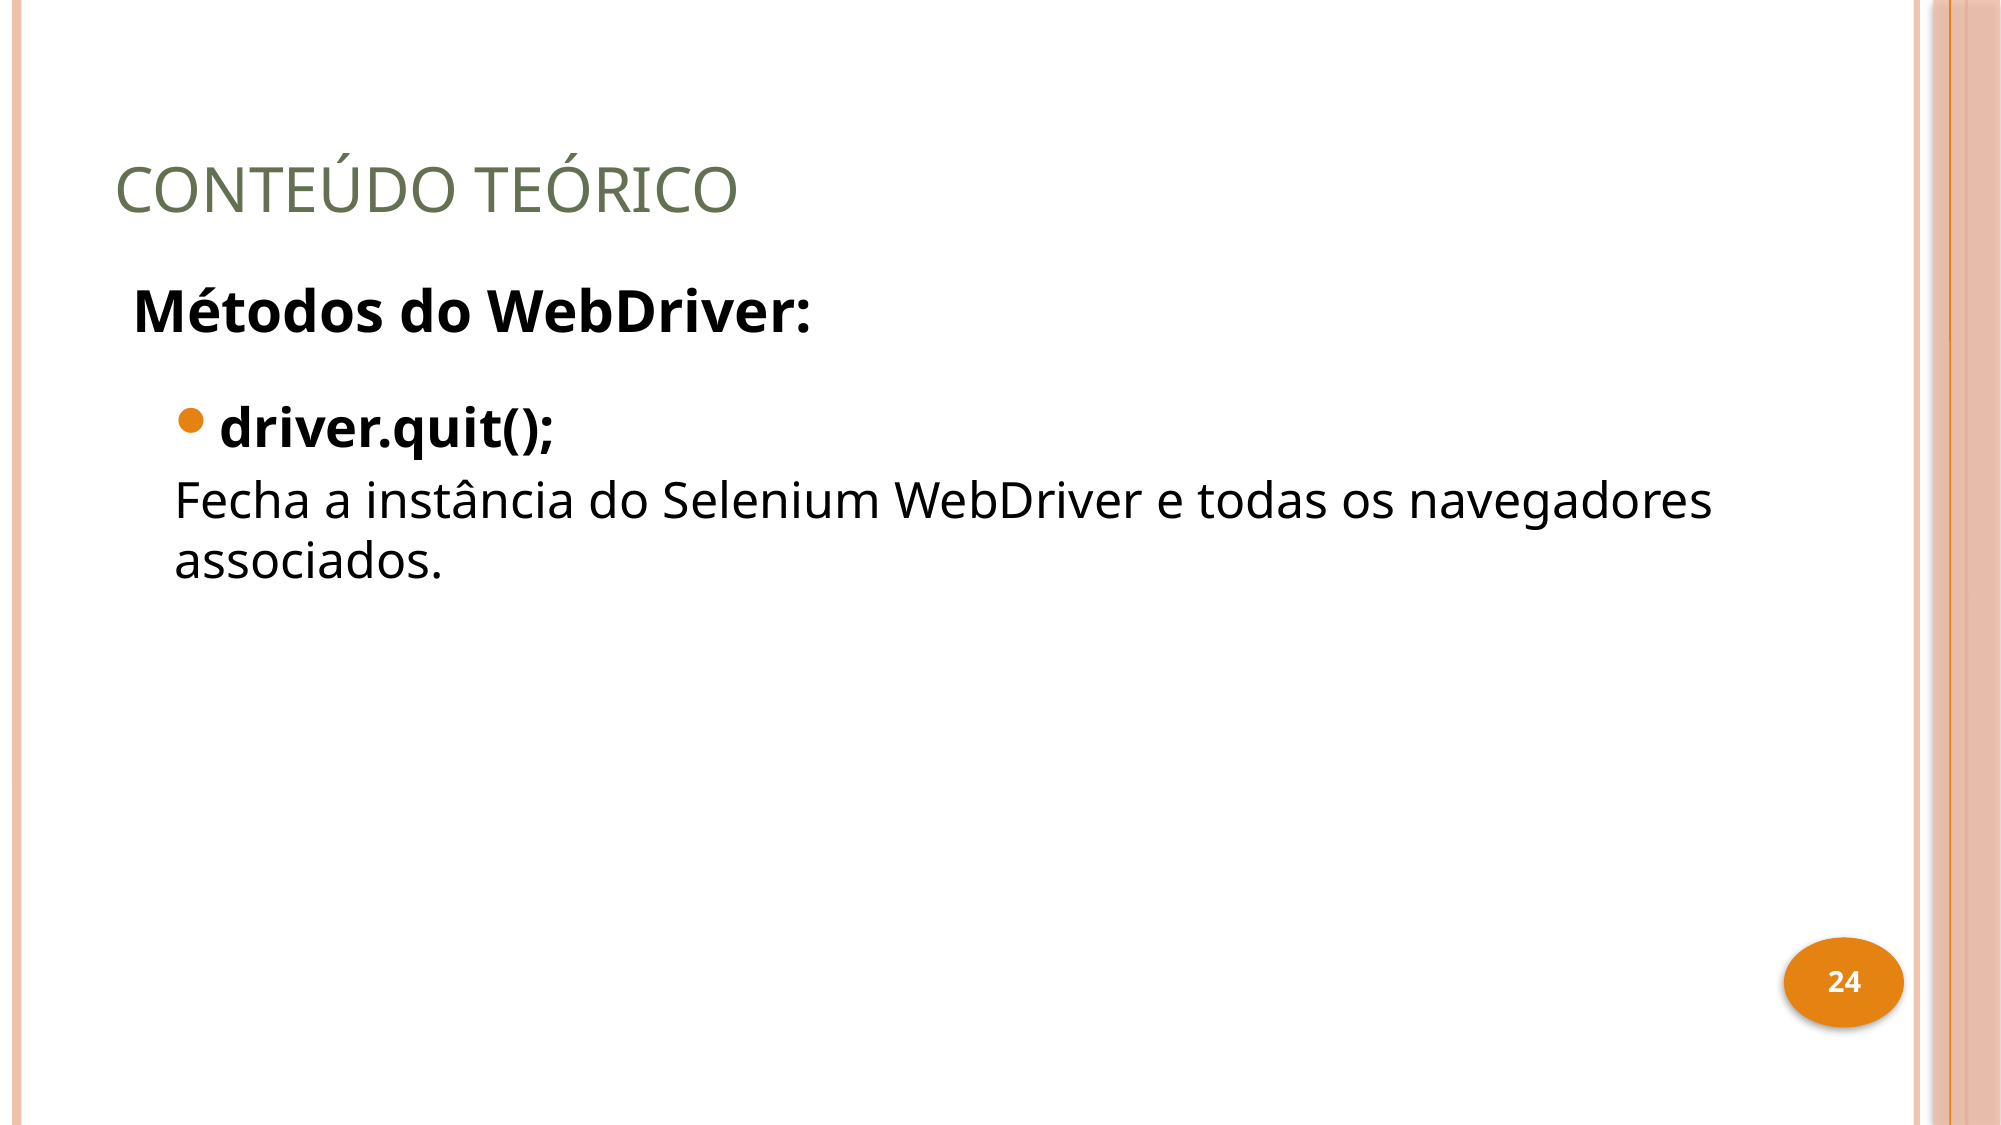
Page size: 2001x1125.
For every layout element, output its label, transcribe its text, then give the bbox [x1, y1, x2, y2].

title Conteúdo teórico [99, 45, 1734, 233]
text_box Métodos do WebDriver: [117, 266, 828, 352]
list driver.quit(); Fecha a instância do Selenium WebDriver e todas os navegadores associados. [99, 386, 1866, 1062]
slide_number 24 [1777, 940, 1912, 1027]
